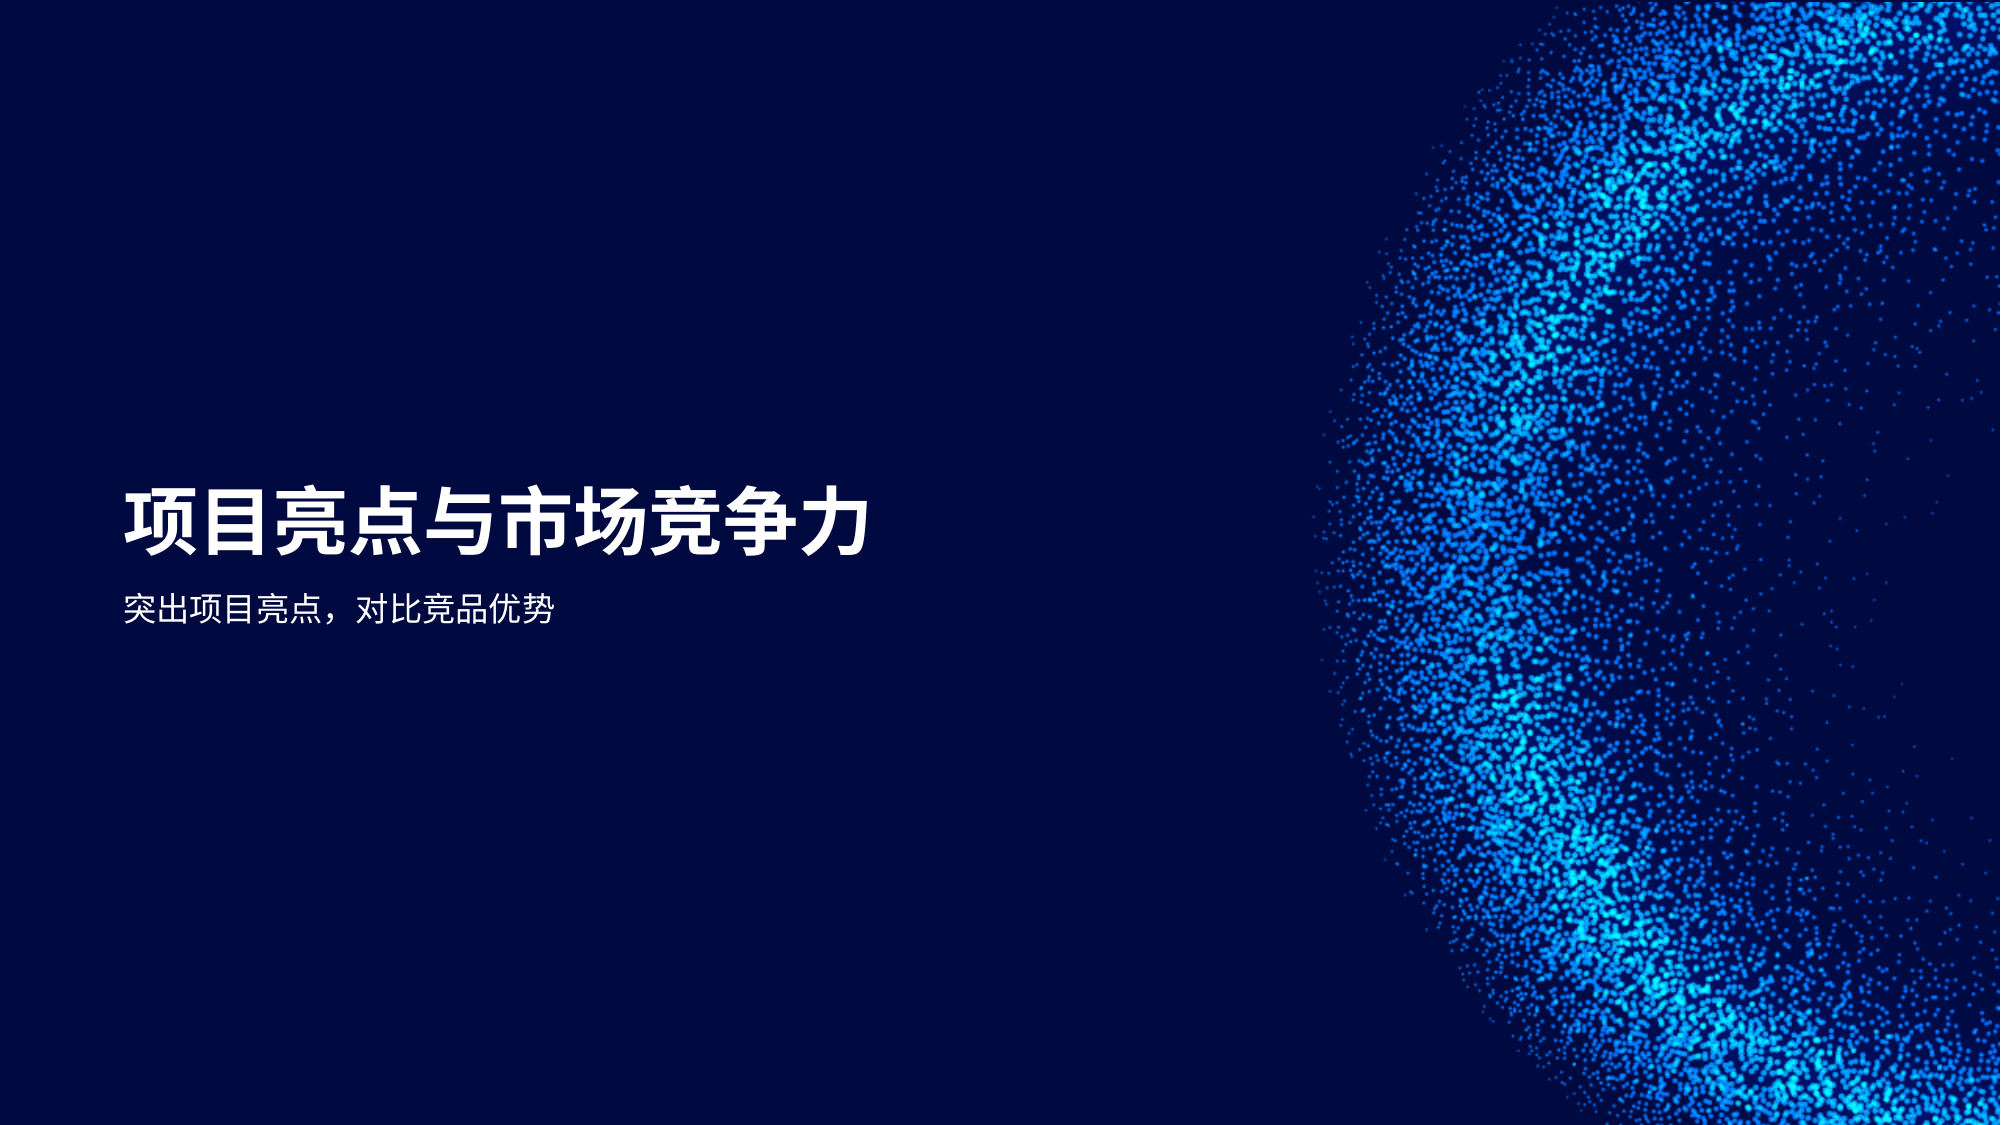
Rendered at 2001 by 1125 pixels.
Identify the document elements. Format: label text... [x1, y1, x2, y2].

list 突出项目亮点，对比竞品优势 [108, 572, 1325, 905]
title 项目亮点与市场竞争力 [108, 220, 1325, 572]
picture [999, 2, 2000, 1125]
